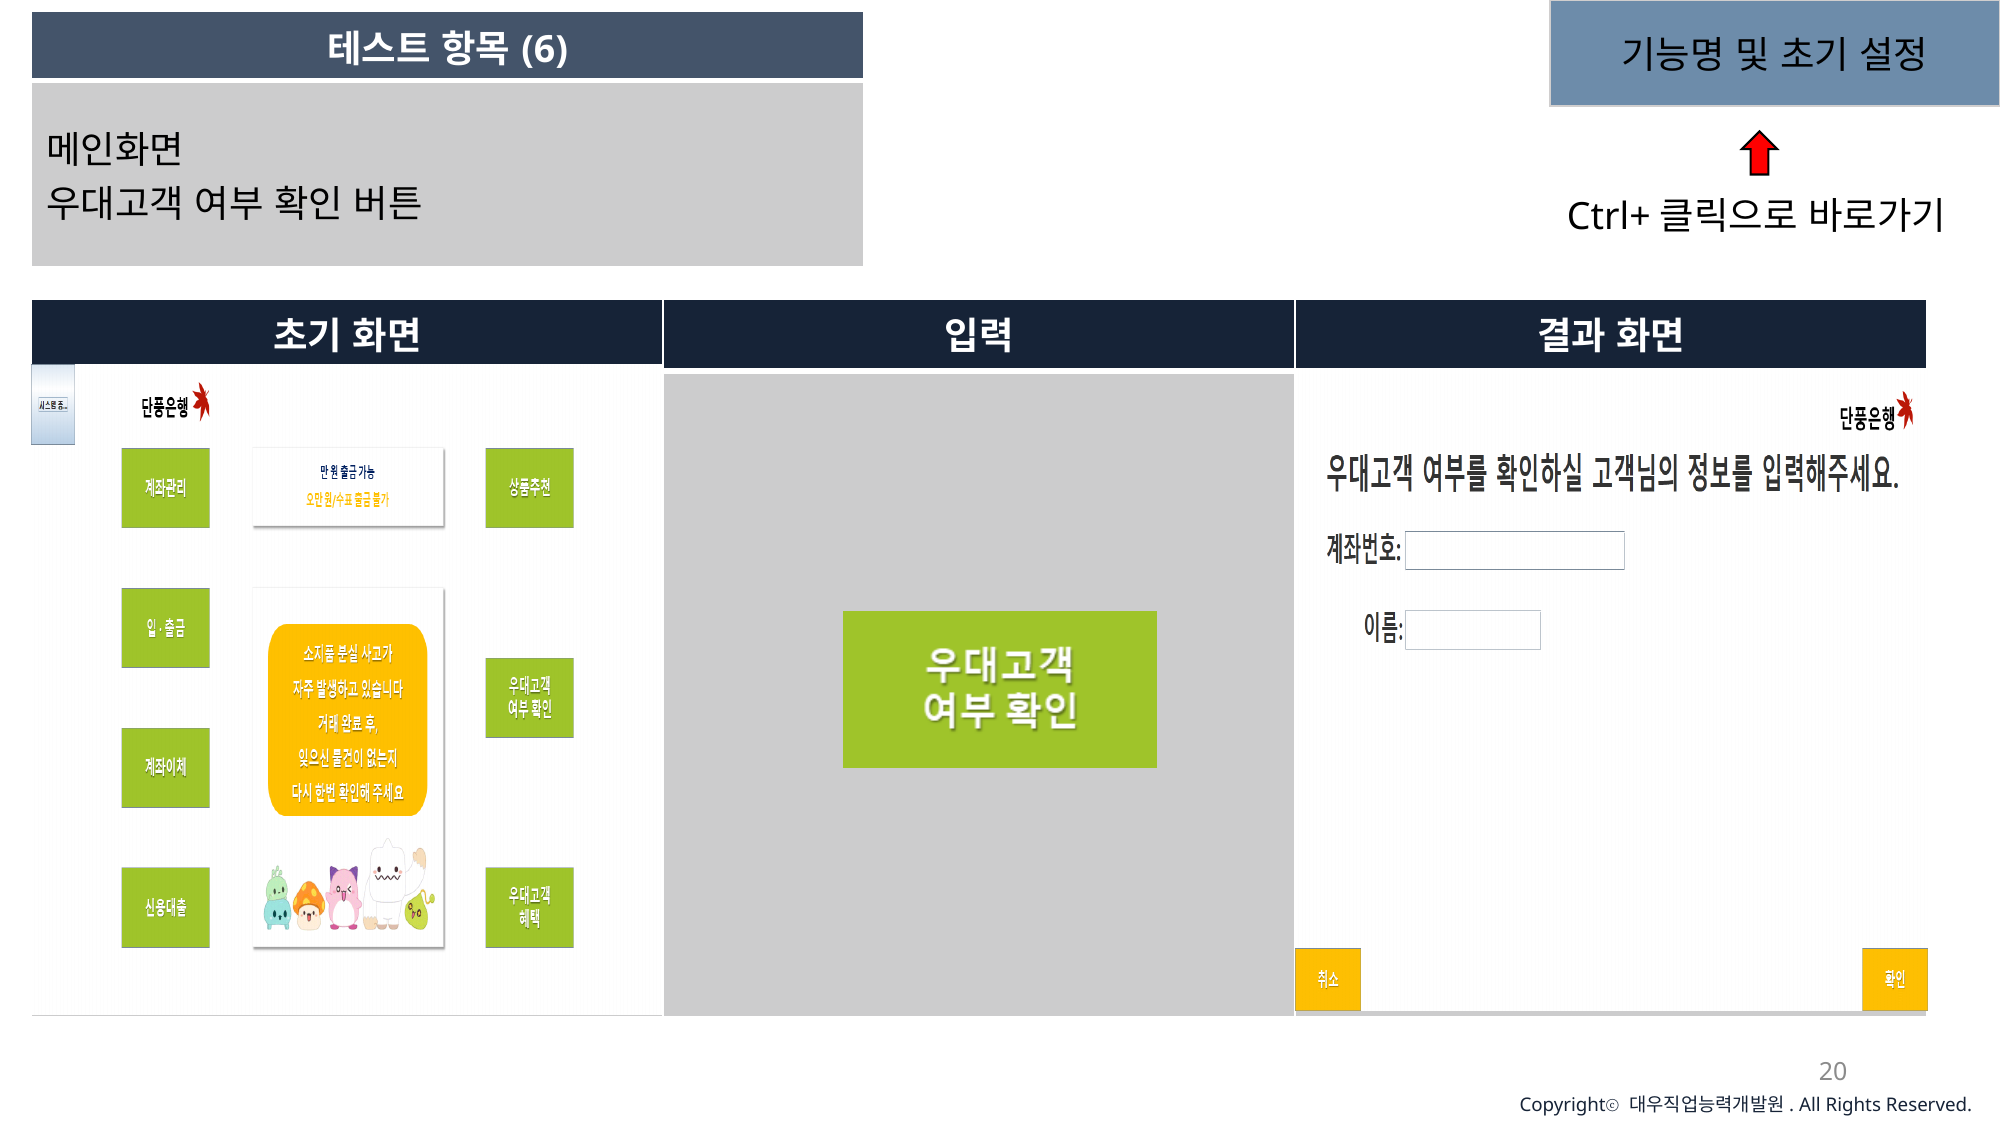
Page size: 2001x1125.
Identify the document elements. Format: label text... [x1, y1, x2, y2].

text_box [1739, 129, 1780, 176]
picture [843, 611, 1157, 768]
table_cell [1296, 1011, 1926, 1016]
slide_number 20 [1412, 1042, 1863, 1103]
picture [31, 364, 664, 1015]
table_cell 메인화면 우대고객 여부 확인 버튼 [32, 83, 863, 266]
picture [1295, 368, 1928, 1011]
table_header 입력 [664, 300, 1294, 368]
table_header 초기 화면 [32, 300, 662, 364]
text_box 기능명 및 초기 설정 [1549, 0, 2000, 107]
text_box Ctrl+클릭으로 바로가기 [1552, 184, 2000, 245]
table_header 테스트 항목(6) [32, 12, 863, 78]
table_cell [664, 374, 1294, 1016]
table_header 결과 화면 [1296, 300, 1926, 368]
